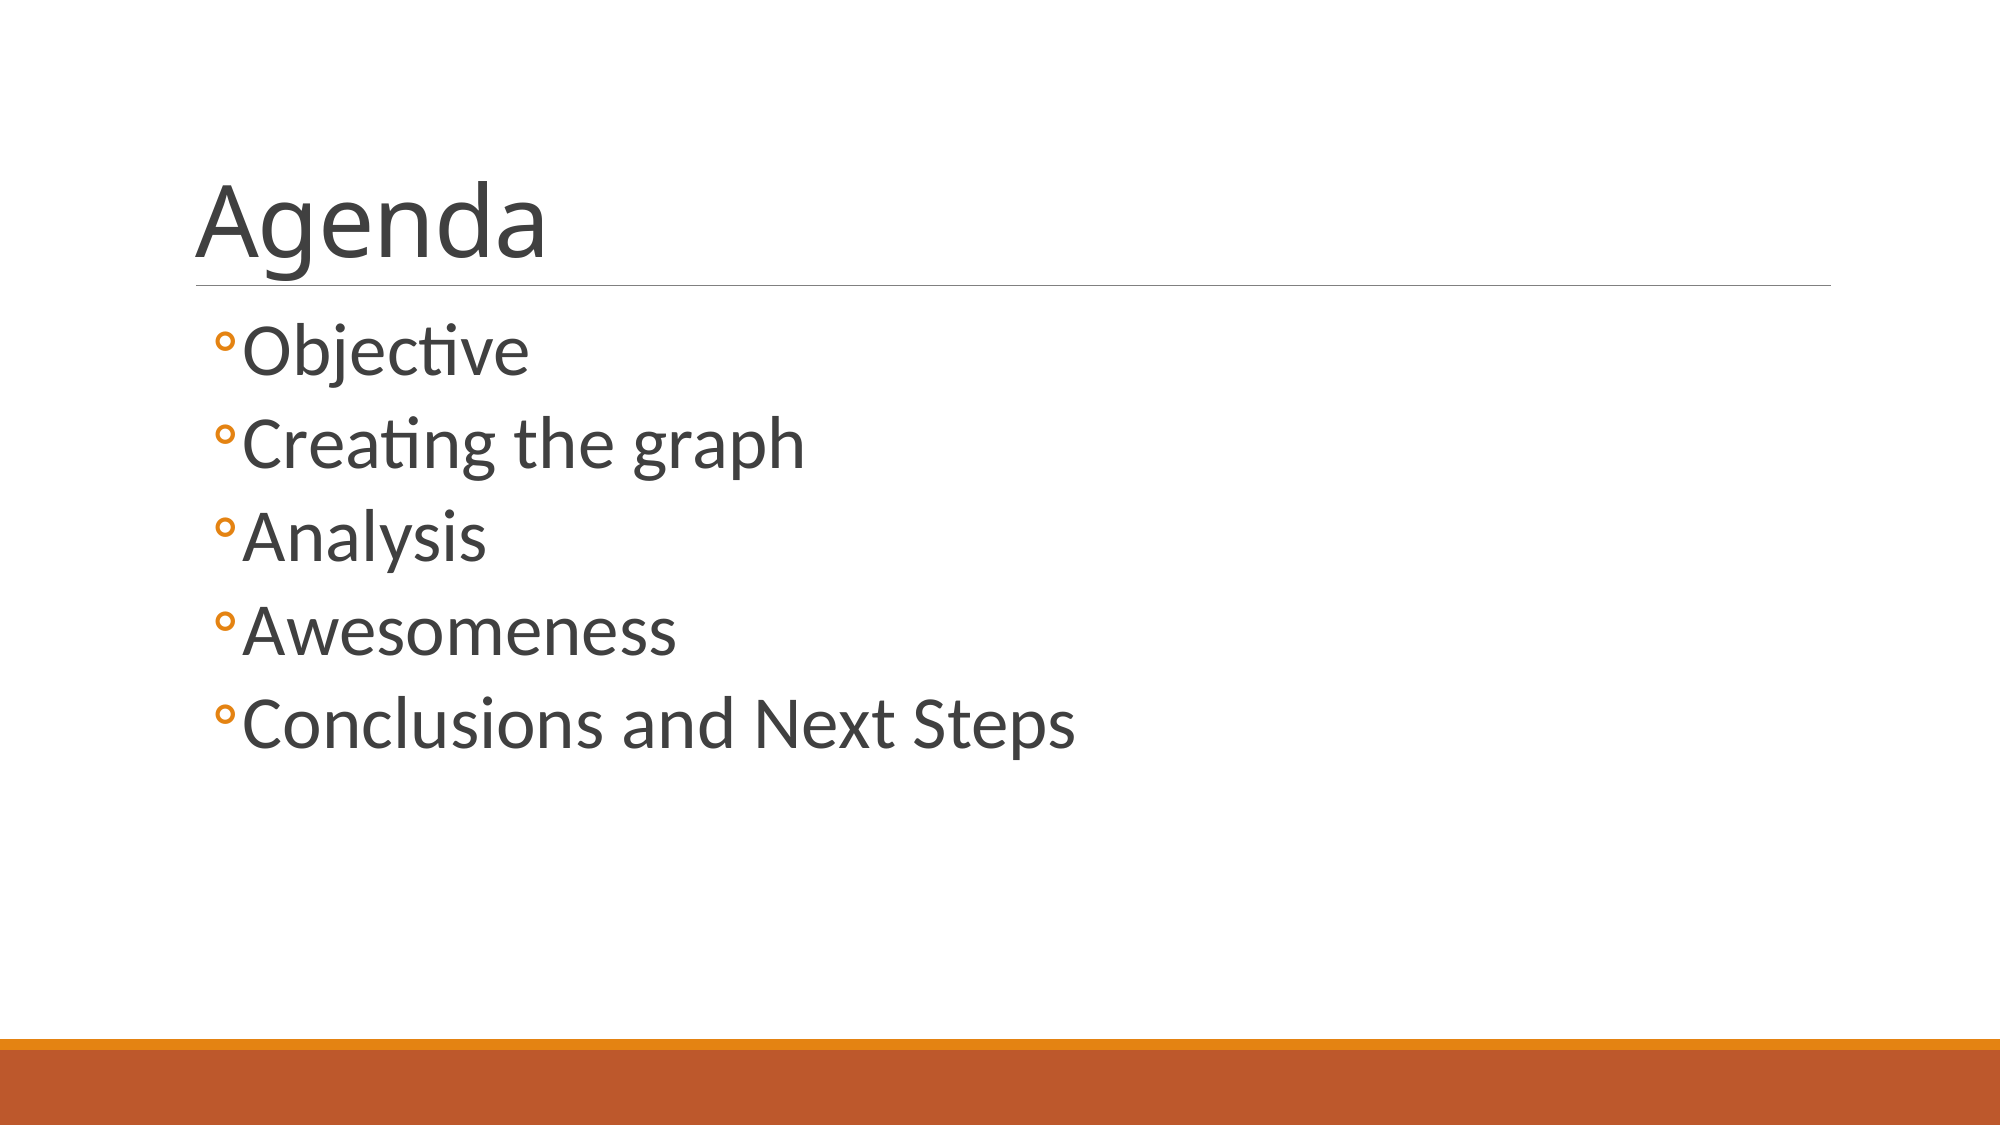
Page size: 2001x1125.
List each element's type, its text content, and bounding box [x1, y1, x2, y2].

title Agenda [180, 47, 1830, 285]
list Objective Creating the graph Analysis Awesomeness Conclusions and Next Steps [180, 302, 1830, 963]
